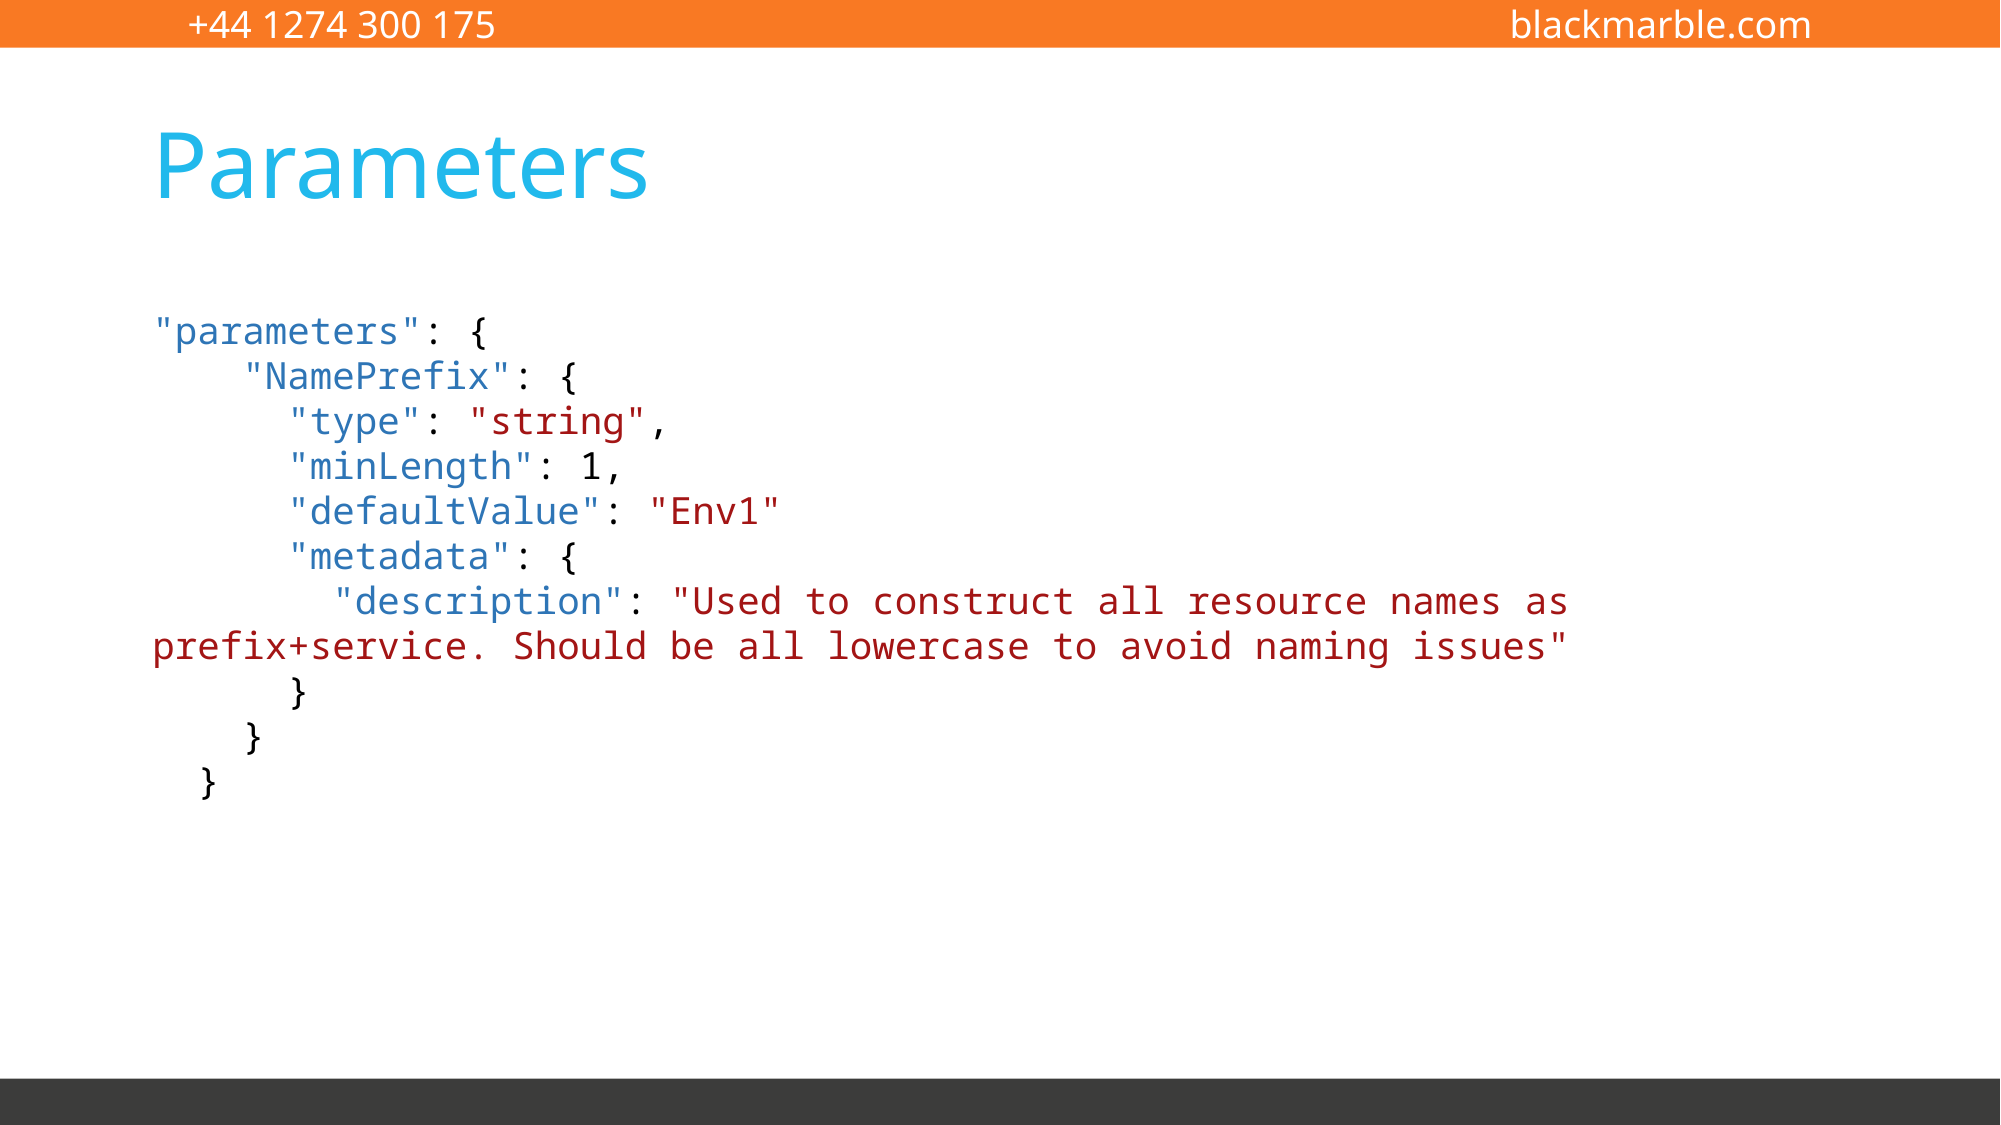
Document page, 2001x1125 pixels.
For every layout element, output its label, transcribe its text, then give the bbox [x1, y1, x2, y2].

list "parameters": { "NamePrefix": { "type": "string", "minLength": 1, "defaultValue": "Env1" "metadata": { "description": "Used to construct all resource names as prefix+service. Should be all lowercase to avoid naming issues" } } } [137, 299, 1863, 1014]
title Parameters [137, 59, 1863, 278]
